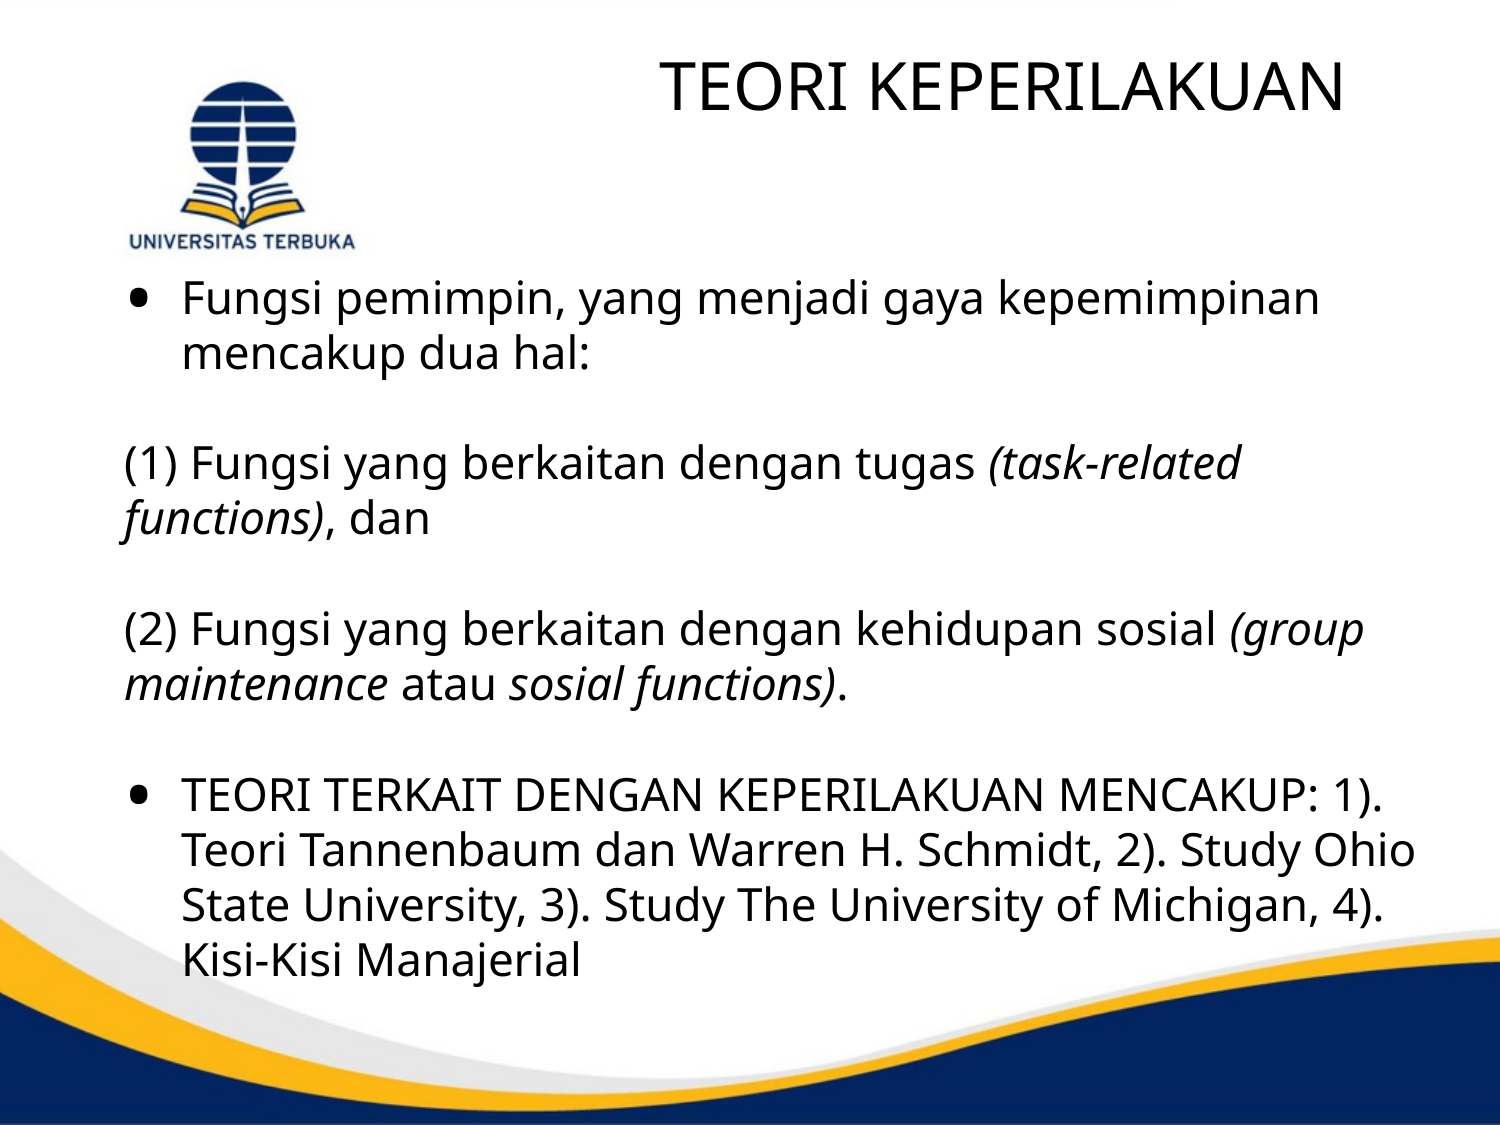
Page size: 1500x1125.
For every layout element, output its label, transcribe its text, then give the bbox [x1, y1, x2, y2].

list Fungsi pemimpin, yang menjadi gaya kepemimpinan mencakup dua hal: (1) Fungsi yang berkaitan dengan tugas (task-related functions), dan (2) Fungsi yang berkaitan dengan kehidupan sosial (group maintenance atau sosial functions). TEORI TERKAIT DENGAN KEPERILAKUAN MENCAKUP: 1). Teori Tannenbaum dan Warren H. Schmidt, 2). Study Ohio State University, 3). Study The University of Michigan, 4). Kisi-Kisi Manajerial [87, 262, 1425, 1038]
picture [0, 0, 1500, 1125]
text_box [124, 1038, 1359, 1078]
title TEORI KEPERILAKUAN [146, 29, 1354, 138]
